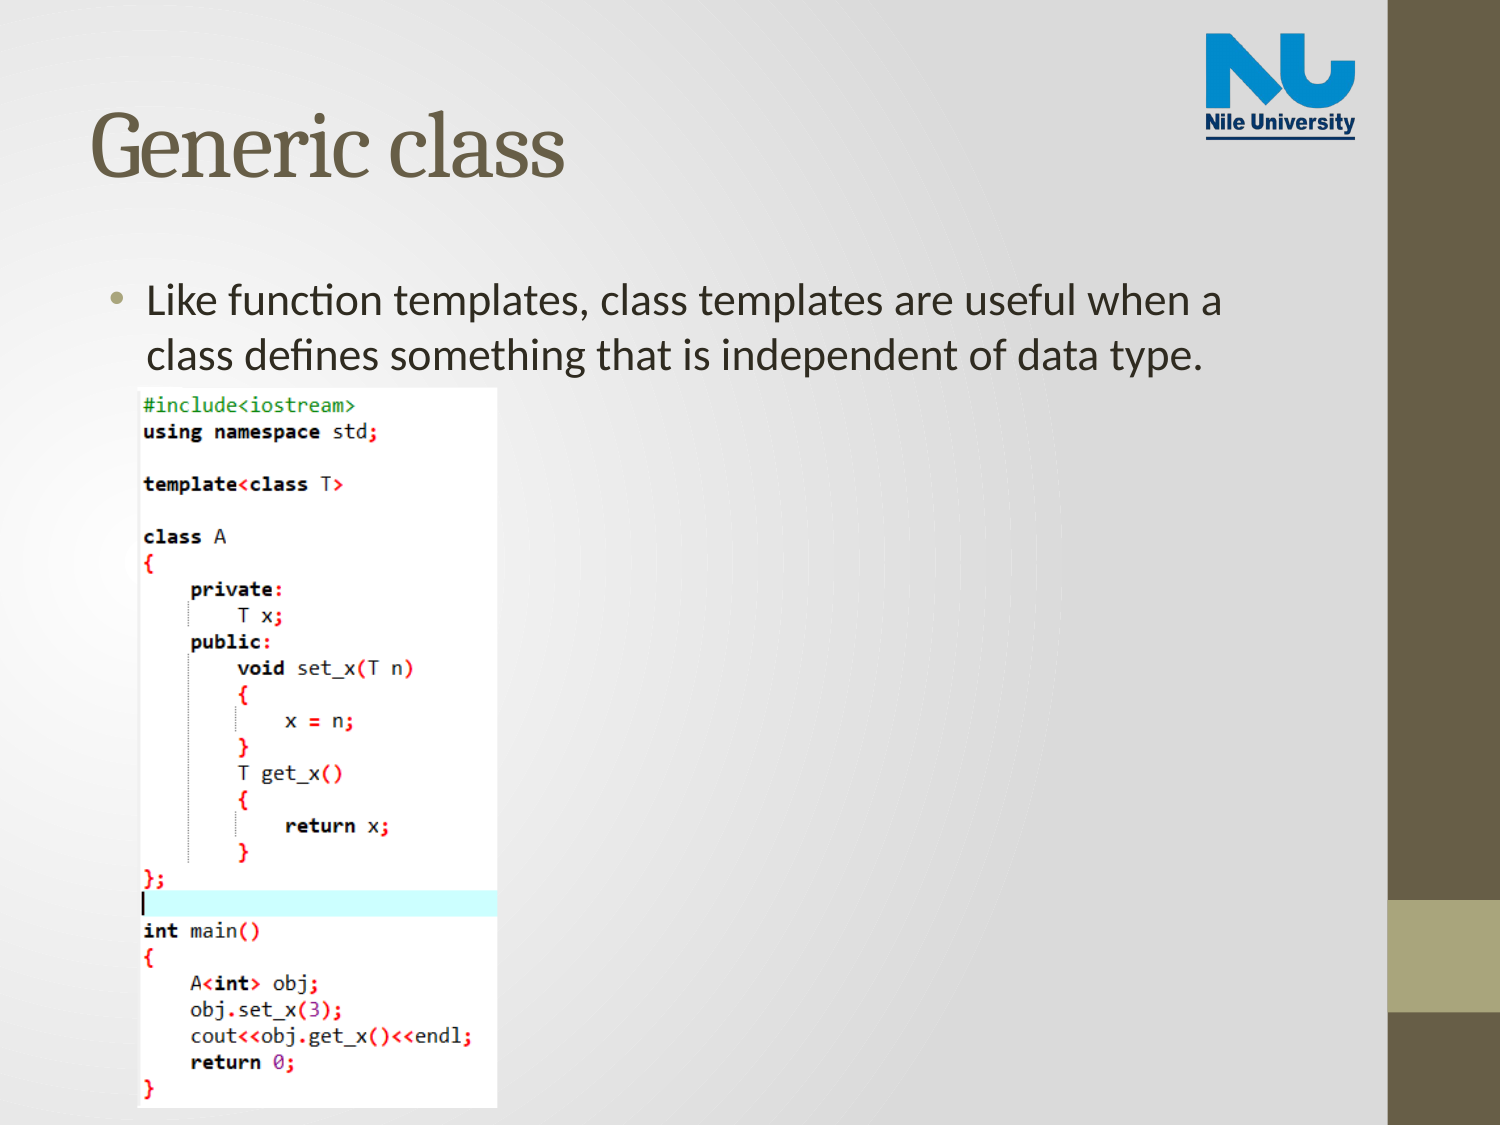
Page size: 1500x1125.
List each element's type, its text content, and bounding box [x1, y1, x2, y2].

title Generic class [75, 45, 1325, 233]
picture [136, 386, 498, 1108]
list Like function templates, class templates are useful when a class defines something that is independent of data type. [75, 262, 1325, 1050]
picture [1194, 24, 1367, 149]
